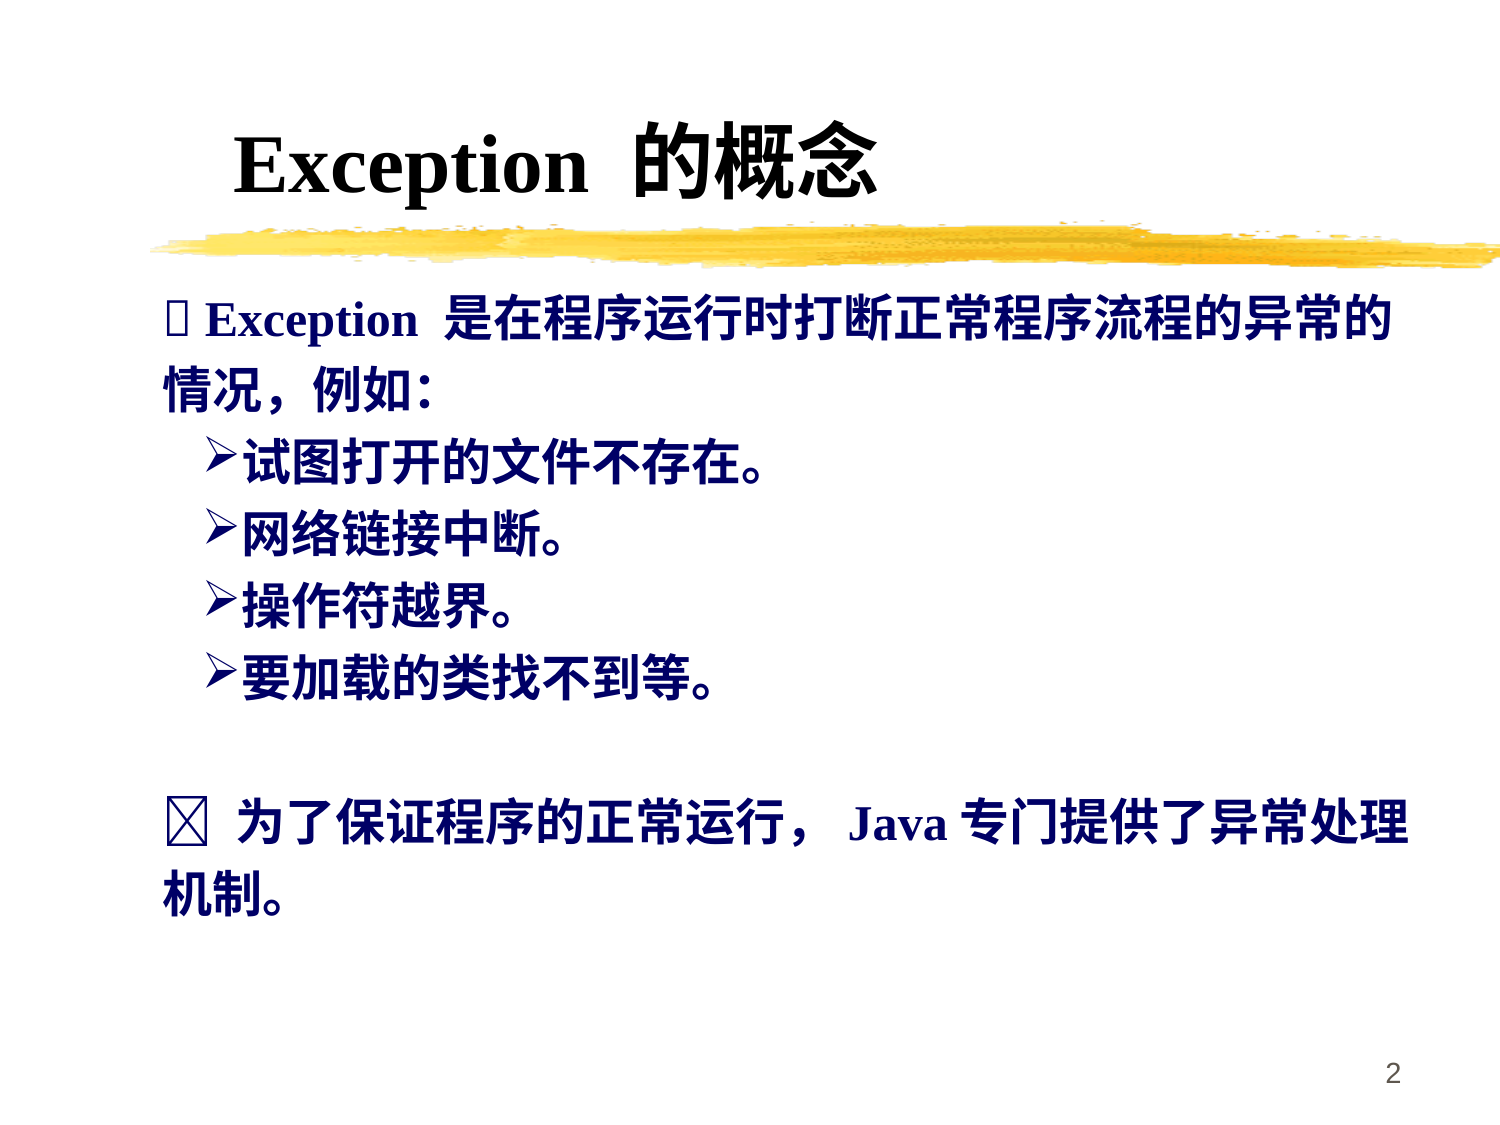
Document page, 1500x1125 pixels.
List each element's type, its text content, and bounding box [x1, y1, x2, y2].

text_box  Exception 是在程序运行时打断正常程序流程的异常的情况，例如： 试图打开的文件不存在。 网络链接中断。 操作符越界。 要加载的类找不到等。  为了保证程序的正常运行，Java专门提供了异常处理机制。 [147, 267, 1442, 930]
slide_number 2 [1103, 1021, 1417, 1098]
text_box Exception 的概念 [218, 101, 1048, 217]
picture [150, 215, 1500, 279]
